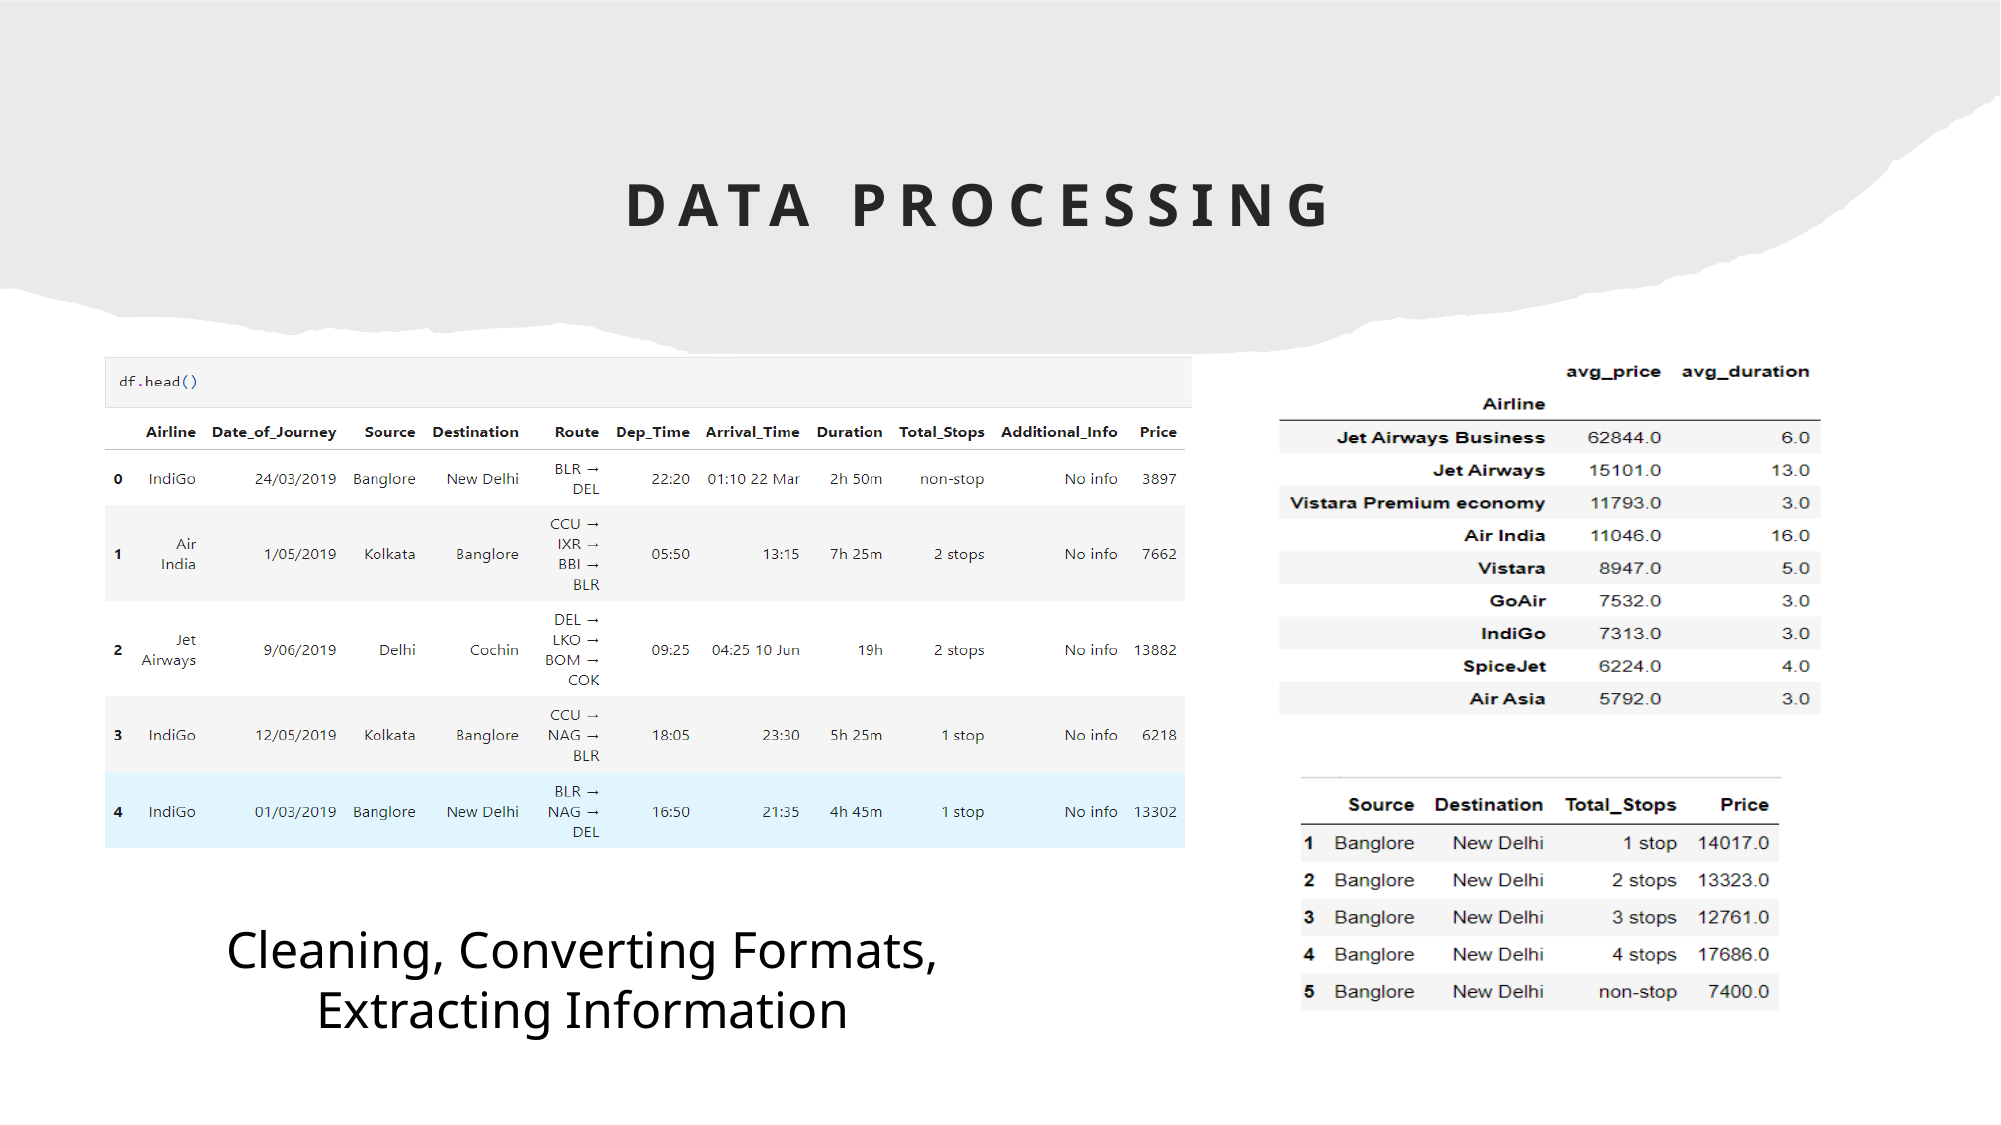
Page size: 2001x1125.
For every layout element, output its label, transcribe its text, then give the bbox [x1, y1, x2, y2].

picture [1300, 776, 1782, 1025]
text_box [0, 98, 2000, 1125]
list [97, 354, 1192, 856]
text_box Cleaning, Converting Formats, Extracting Information [172, 910, 994, 1046]
title Data Processing [172, 99, 1782, 300]
text_box [0, 0, 2000, 356]
picture [1272, 354, 1839, 722]
